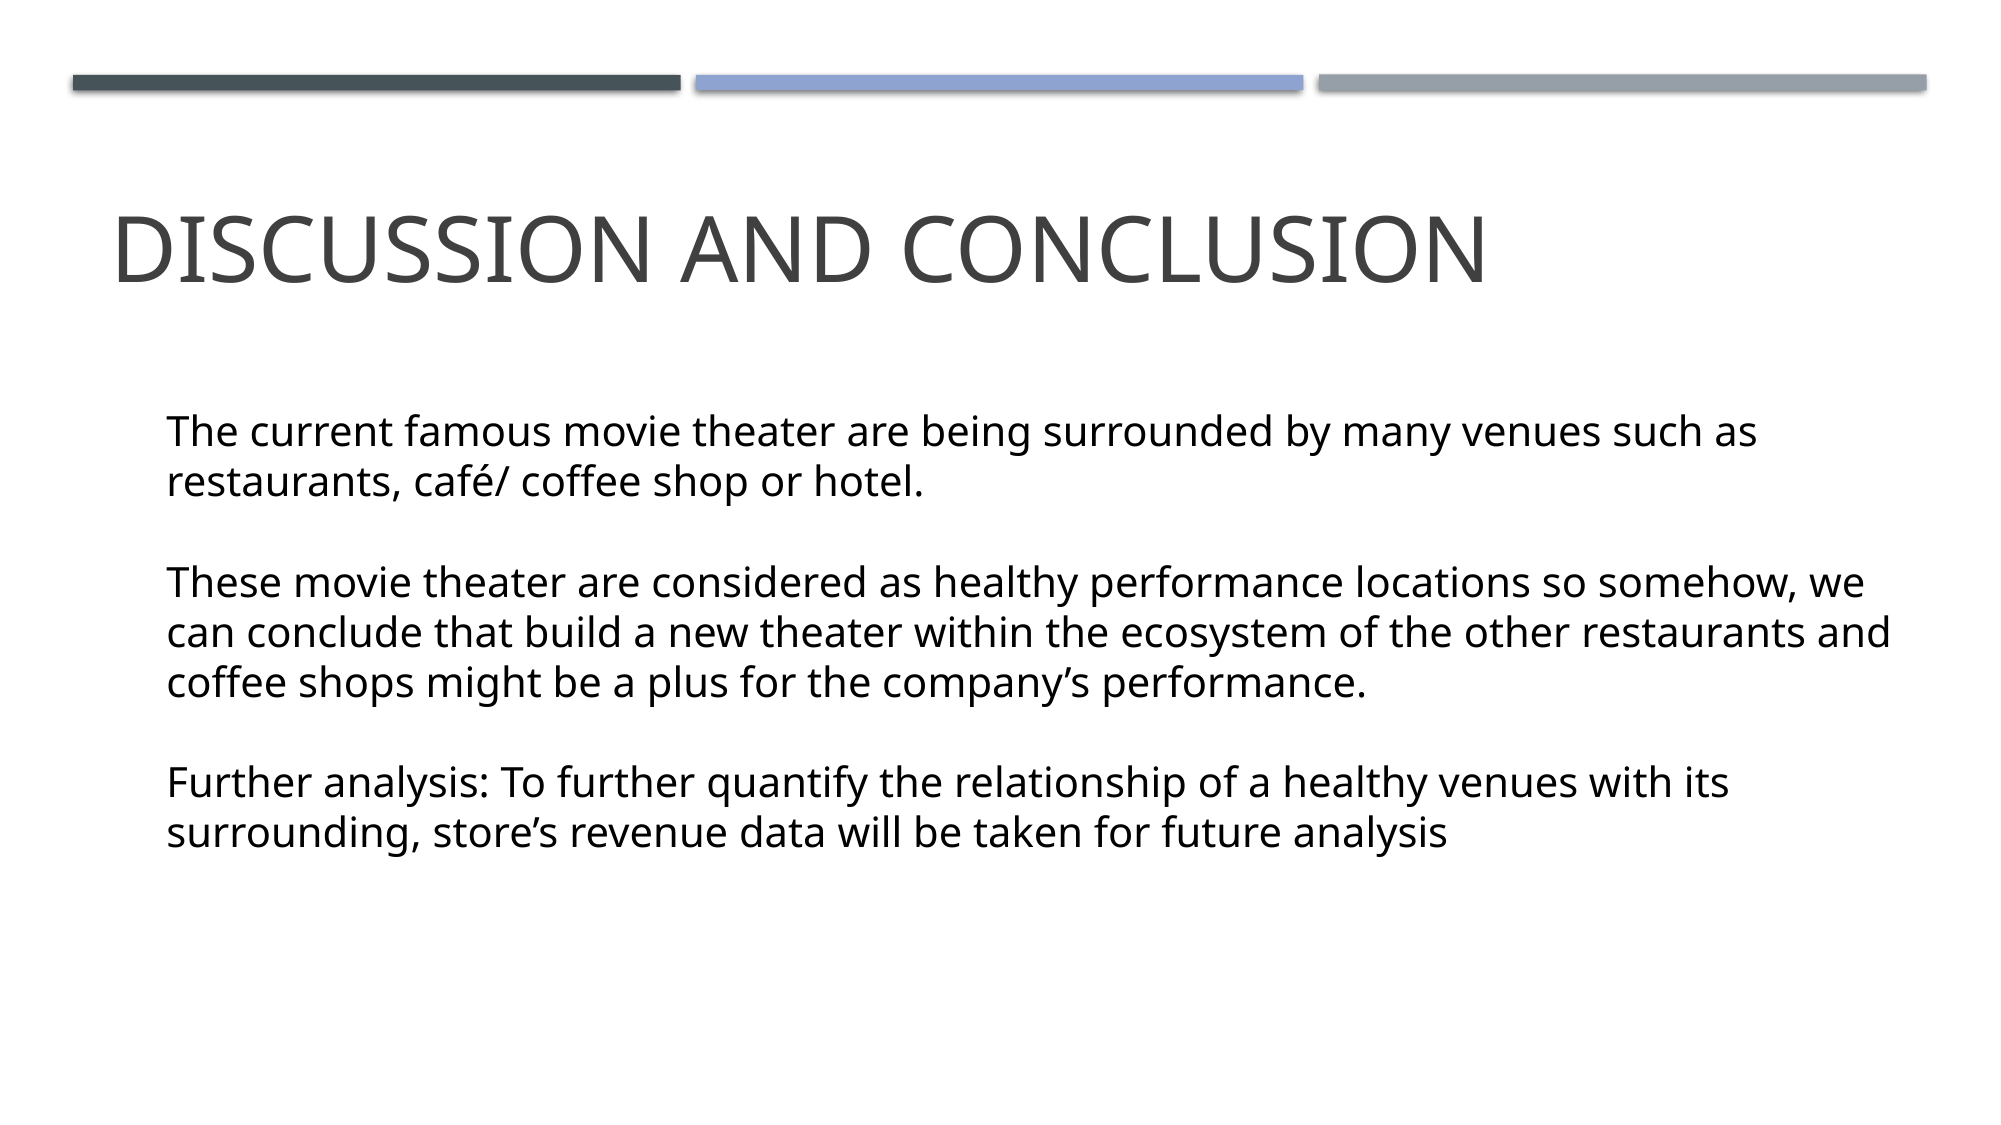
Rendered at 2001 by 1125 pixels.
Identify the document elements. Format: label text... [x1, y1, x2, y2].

title Discussion and conclusion [95, 115, 1905, 311]
text_box The current famous movie theater are being surrounded by many venues such as restaurants, café/ coffee shop or hotel. These movie theater are considered as healthy performance locations so somehow, we can conclude that build a new theater within the ecosystem of the other restaurants and coffee shops might be a plus for the company’s performance. Further analysis: To further quantify the relationship of a healthy venues with its surrounding, store’s revenue data will be taken for future analysis [151, 397, 1934, 863]
